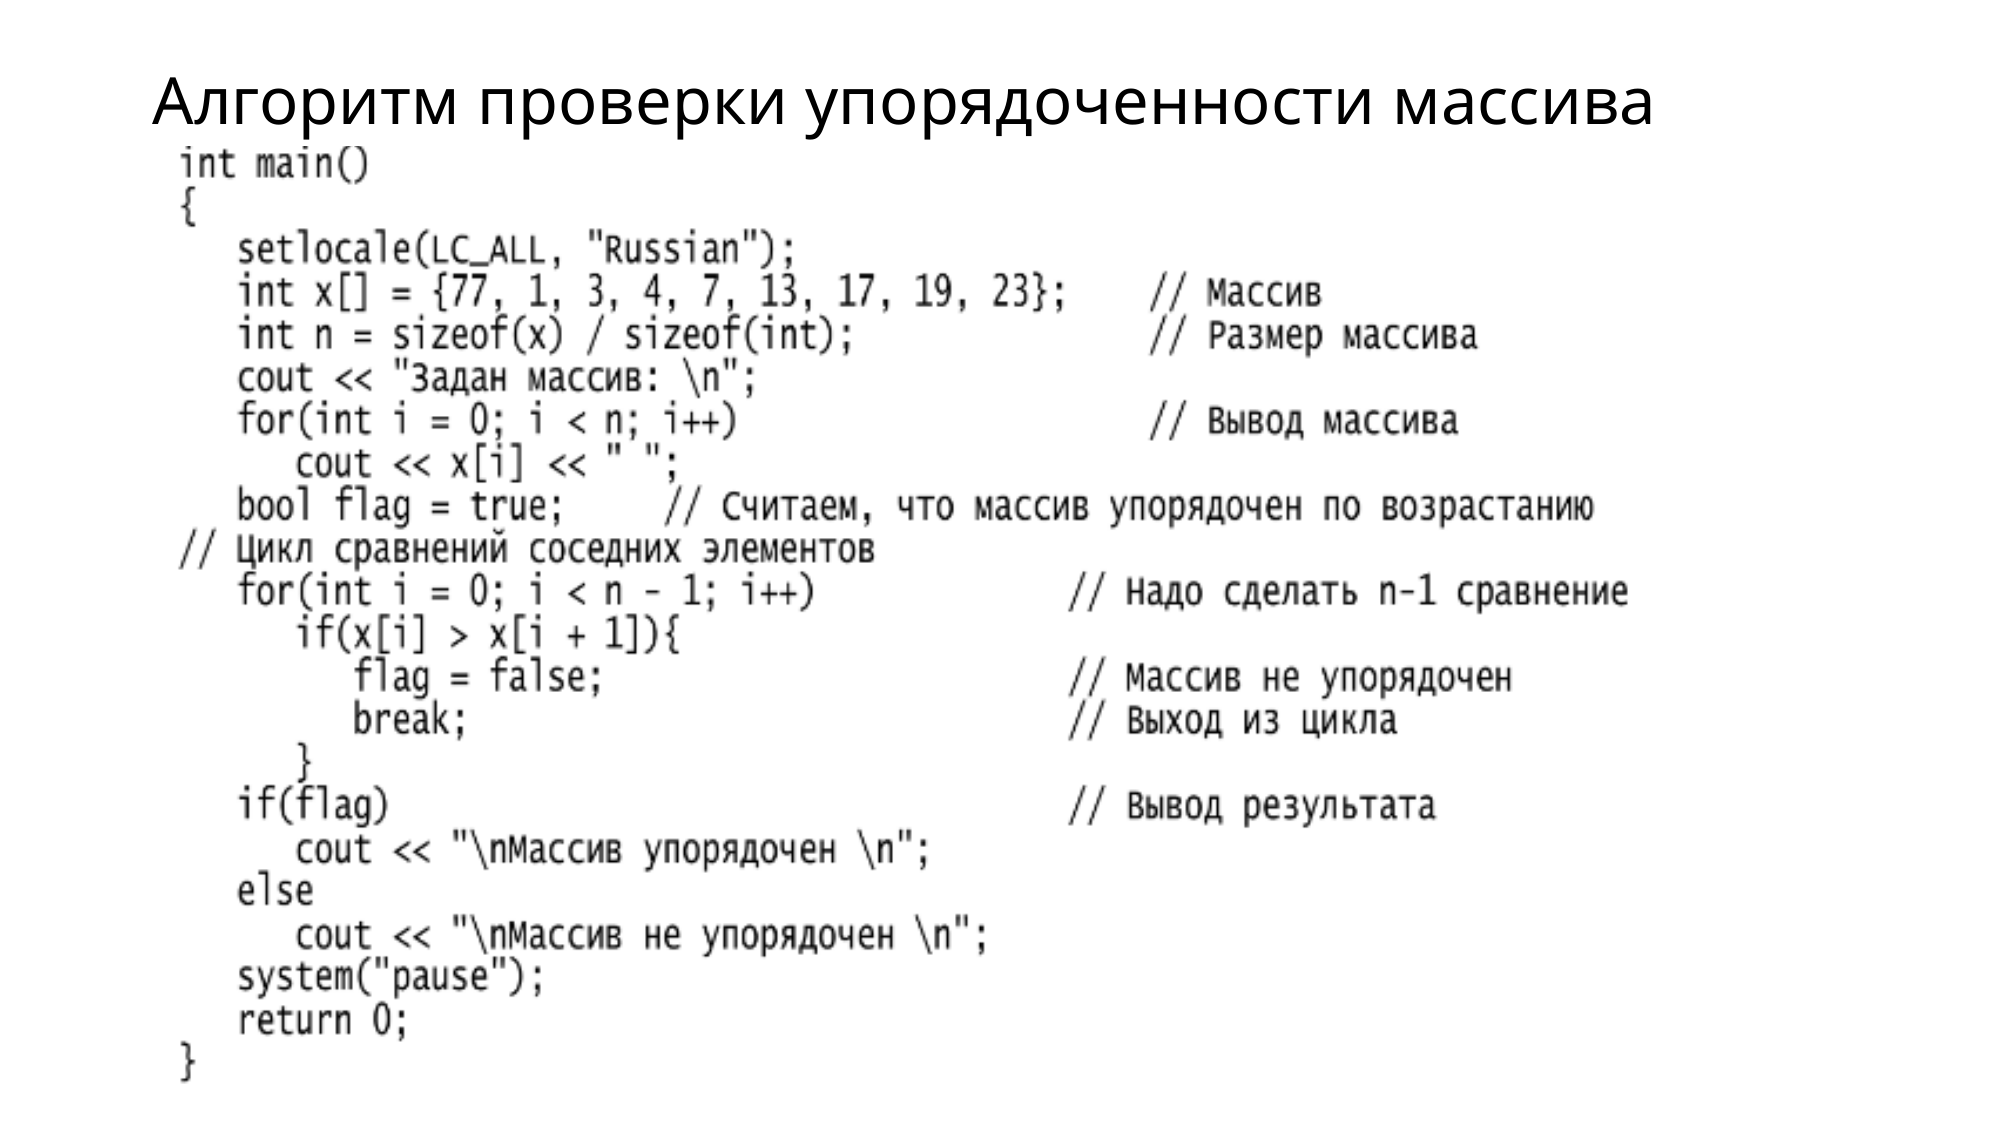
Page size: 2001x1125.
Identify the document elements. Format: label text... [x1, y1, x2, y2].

picture [137, 146, 1743, 1091]
title Алгоритм проверки упорядоченности массива [137, 59, 1863, 147]
